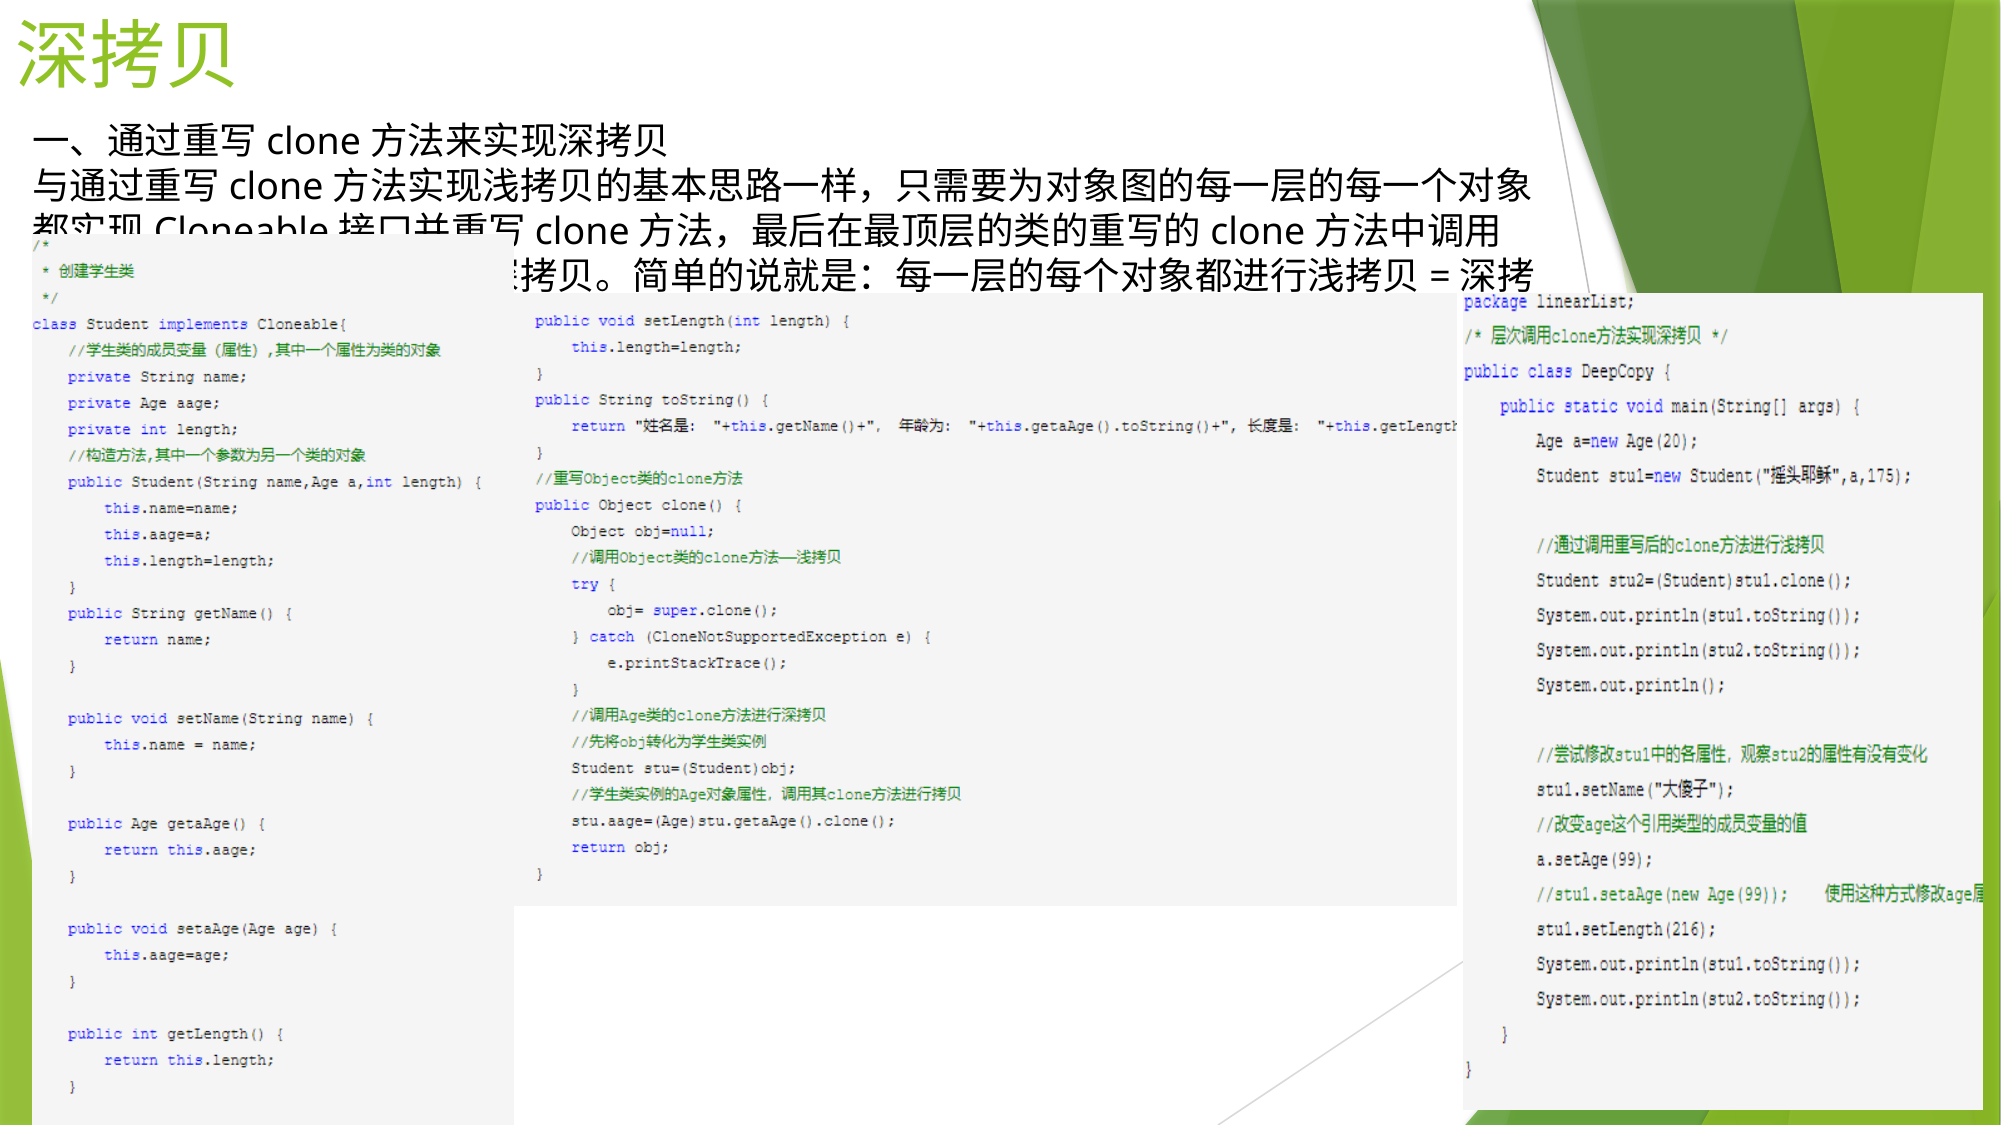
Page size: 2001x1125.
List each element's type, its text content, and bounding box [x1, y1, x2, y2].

picture [1463, 293, 1983, 1111]
title 深拷贝 [0, 0, 394, 110]
text_box 一、通过重写clone方法来实现深拷贝 与通过重写clone方法实现浅拷贝的基本思路一样，只需要为对象图的每一层的每一个对象都实现Cloneable接口并重写clone方法，最后在最顶层的类的重写的clone方法中调用所有的clone方法即可实现深拷贝。简单的说就是：每一层的每个对象都进行浅拷贝=深拷贝。 参考代码如下： [17, 109, 1553, 395]
picture [31, 234, 1457, 1125]
